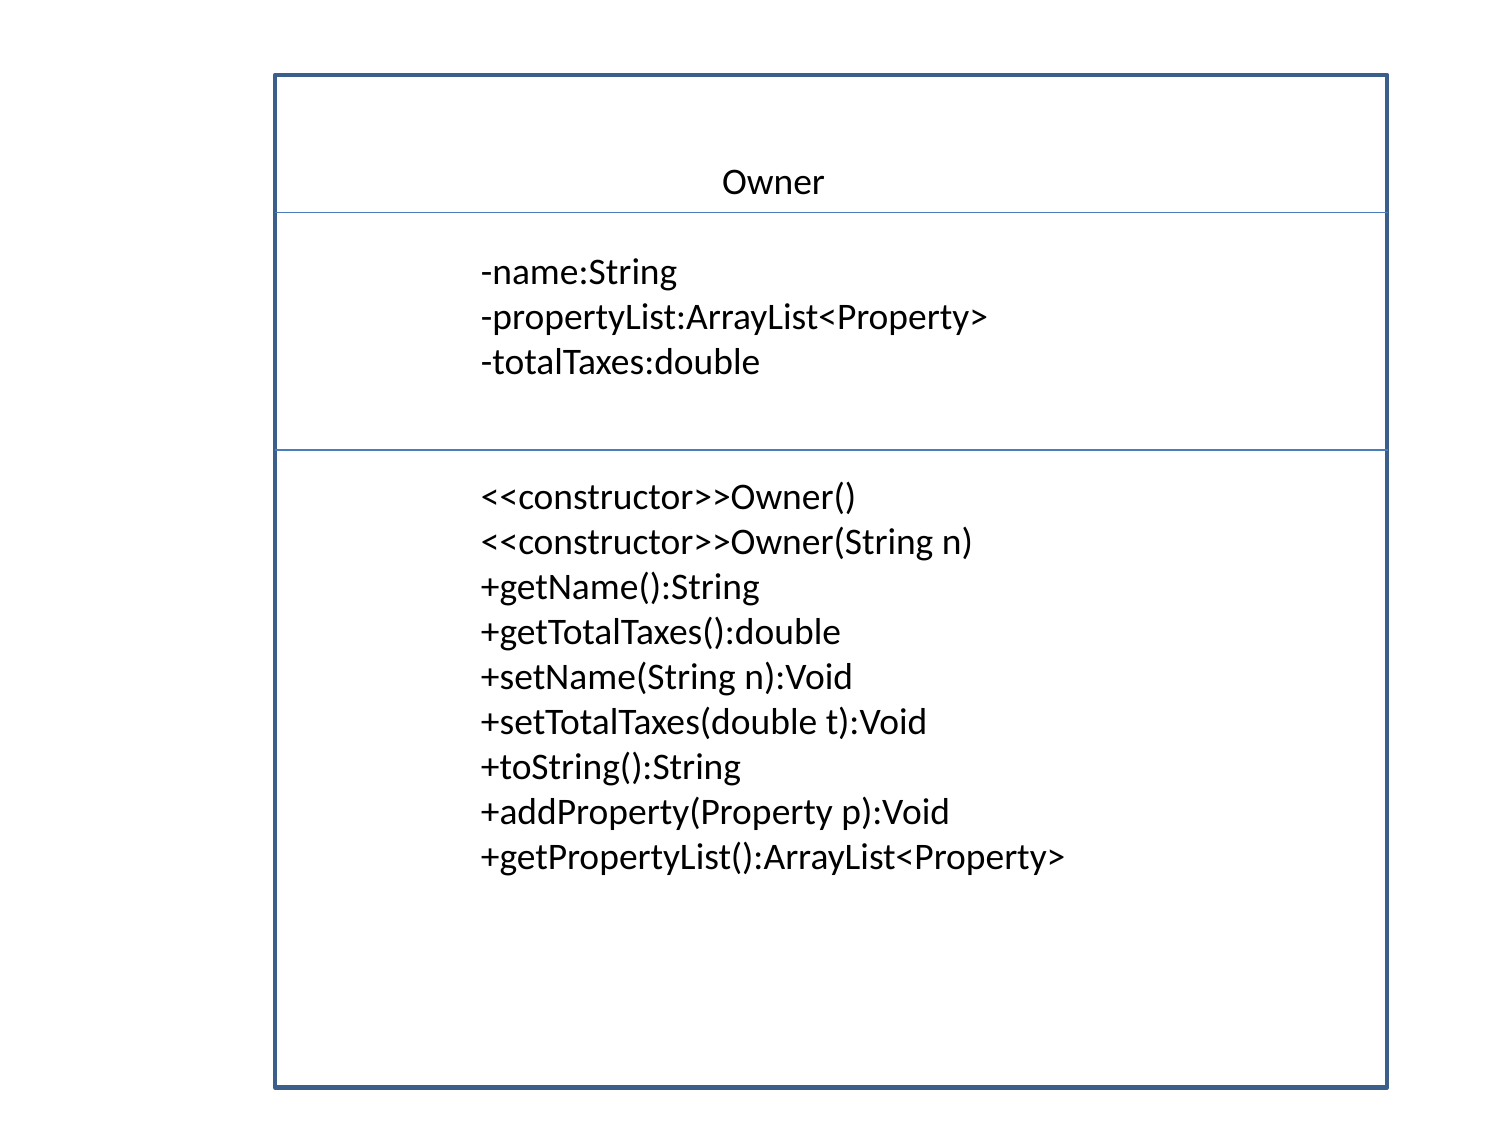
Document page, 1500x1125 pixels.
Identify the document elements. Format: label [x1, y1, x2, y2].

text_box [273, 73, 1389, 1090]
